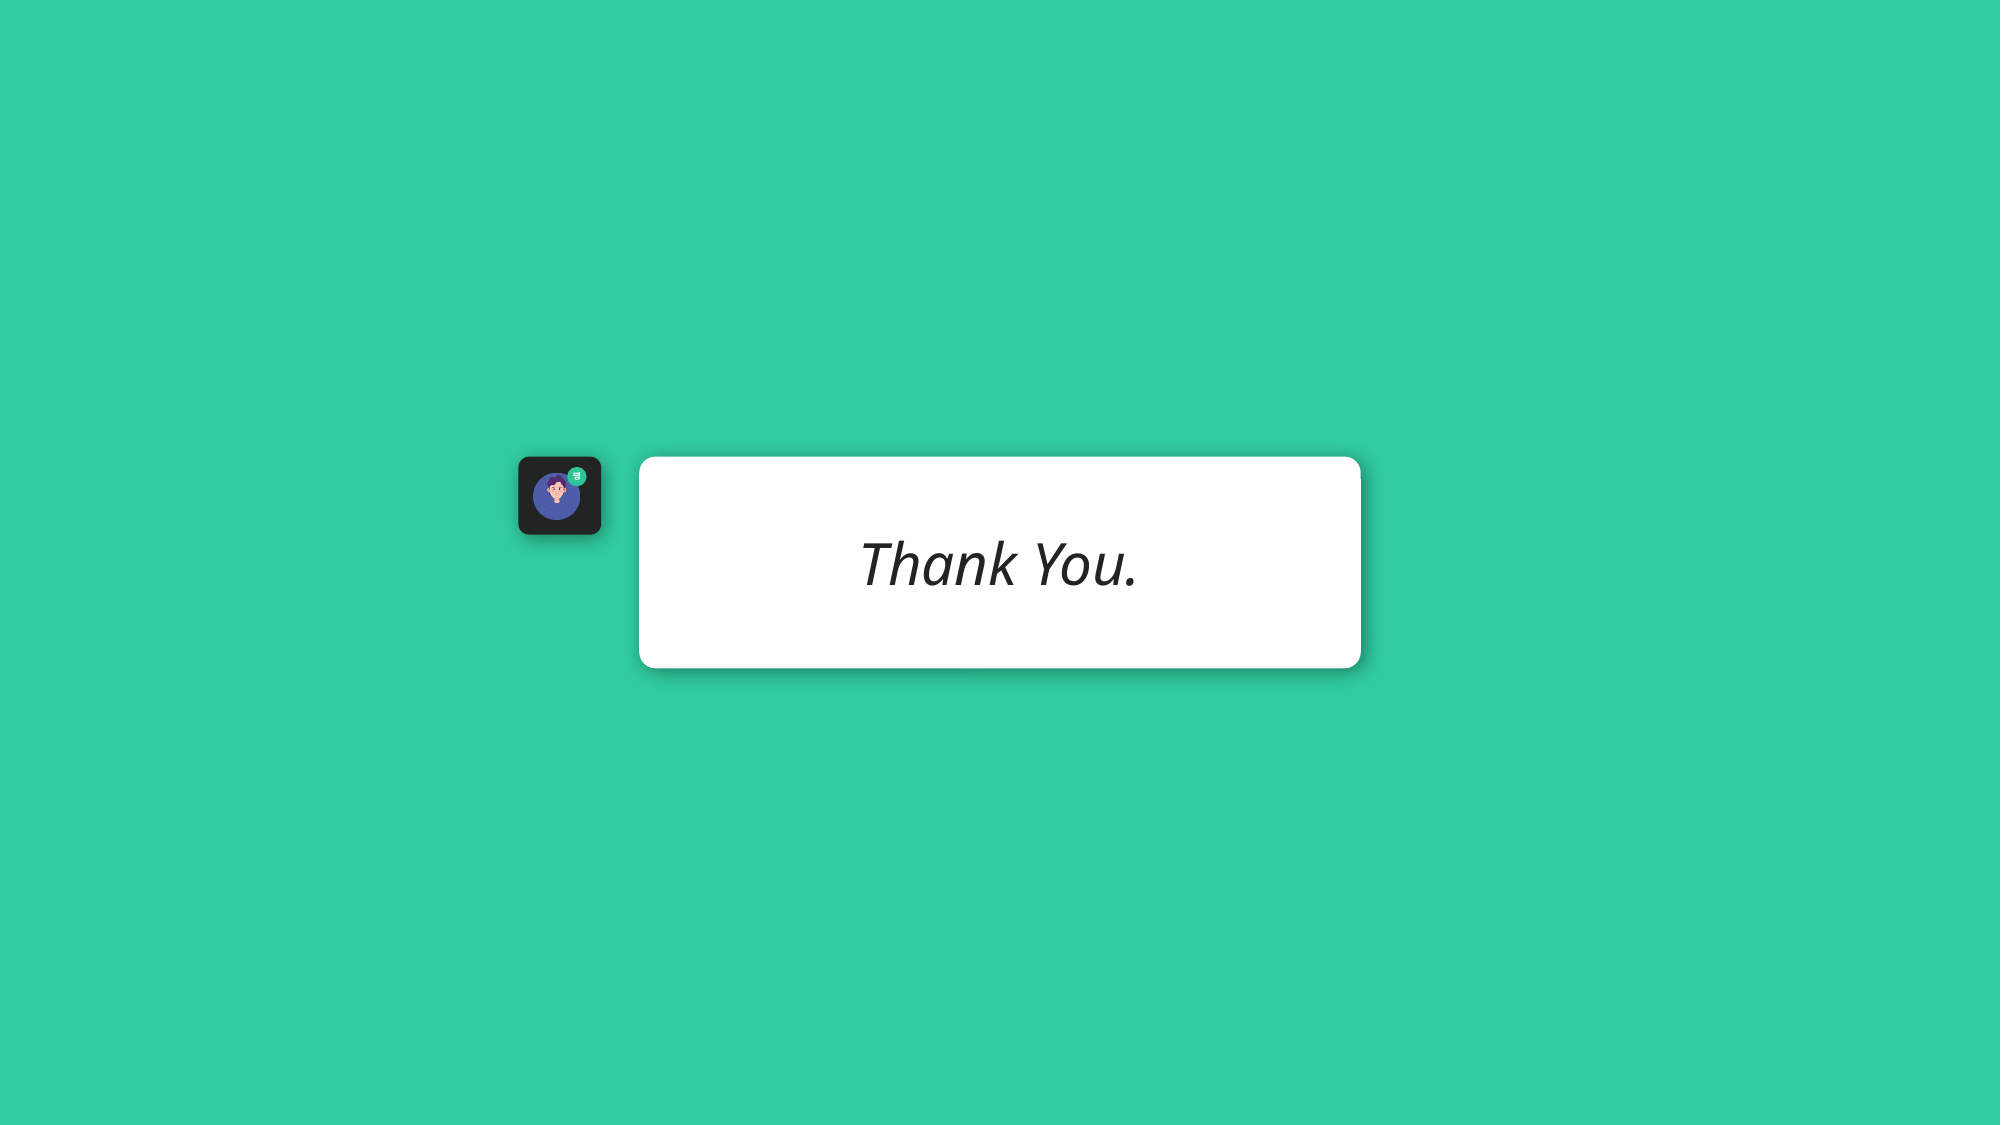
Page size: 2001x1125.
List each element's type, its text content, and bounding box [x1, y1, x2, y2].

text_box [518, 456, 602, 535]
text_box Thank You. [638, 455, 1362, 670]
